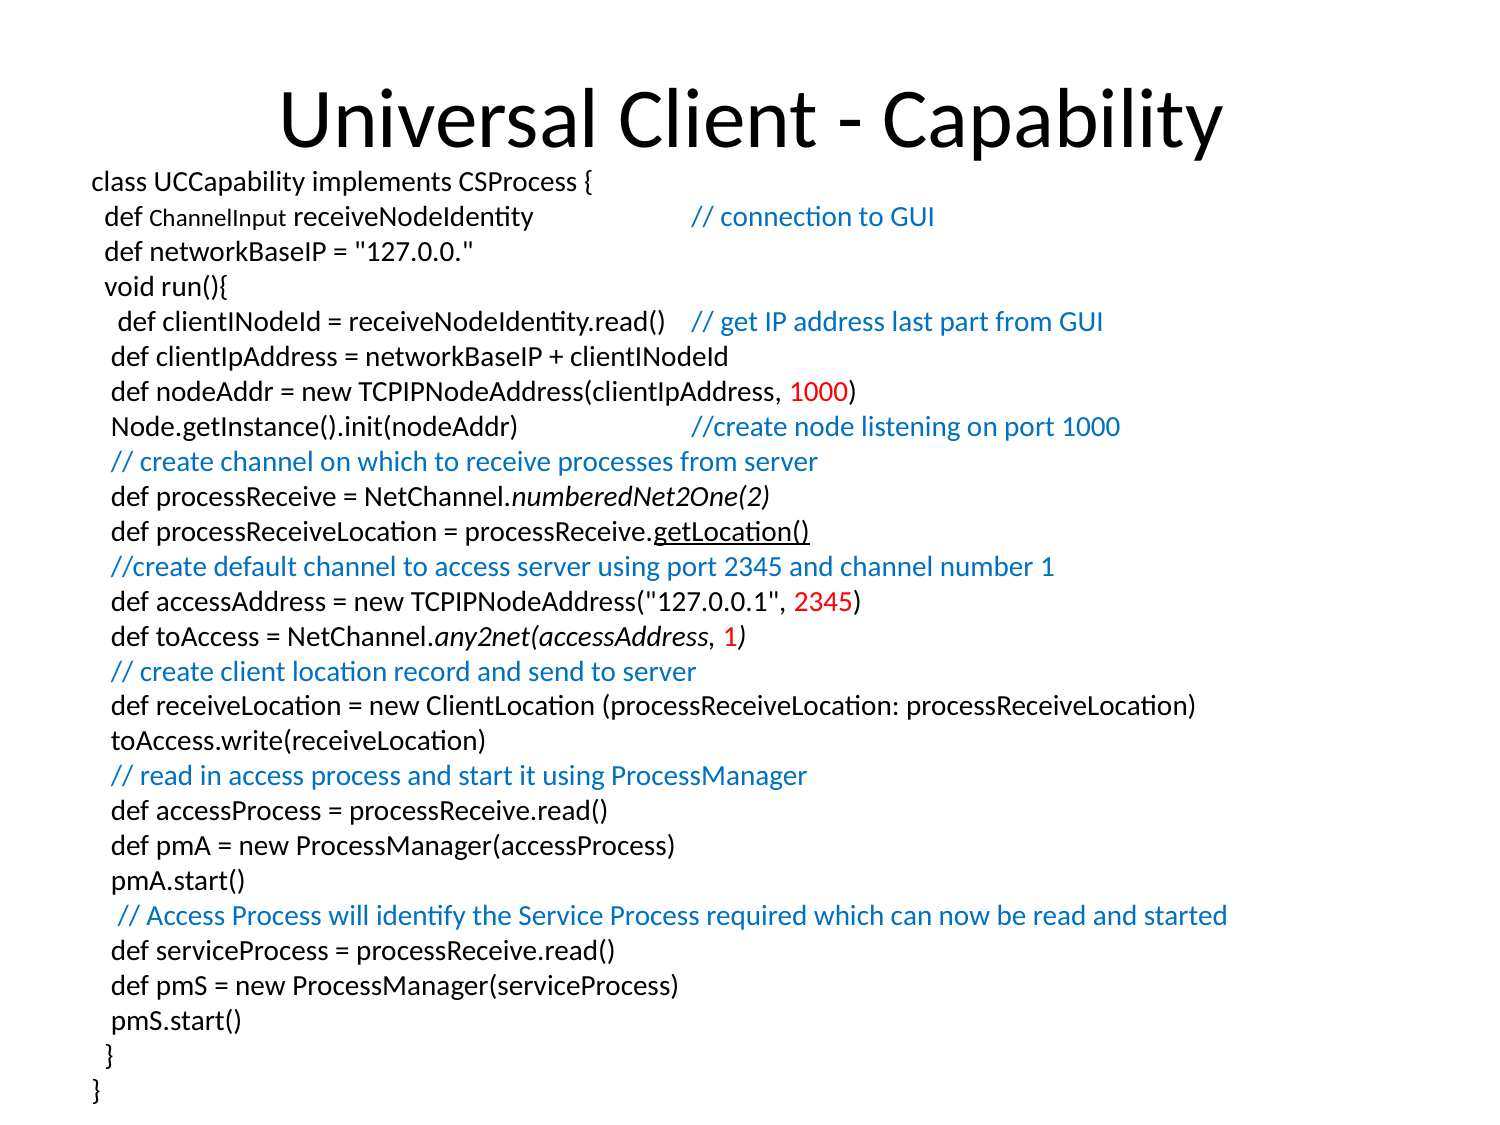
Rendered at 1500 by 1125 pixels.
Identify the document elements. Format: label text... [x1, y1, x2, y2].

title Universal Client - Capability [76, 54, 1427, 173]
text_box class UCCapability implements CSProcess { def ChannelInput receiveNodeIdentity // connection to GUI def networkBaseIP = "127.0.0." void run(){ def clientINodeId = receiveNodeIdentity.read() // get IP address last part from GUI def clientIpAddress = networkBaseIP + clientINodeId def nodeAddr = new TCPIPNodeAddress(clientIpAddress, 1000) Node.getInstance().init(nodeAddr) //create node listening on port 1000 // create channel on which to receive processes from server def processReceive = NetChannel.numberedNet2One(2) def processReceiveLocation = processReceive.getLocation() //create default channel to access server using port 2345 and channel number 1 def accessAddress = new TCPIPNodeAddress("127.0.0.1", 2345) def toAccess = NetChannel.any2net(accessAddress, 1) // create client location record and send to server def receiveLocation = new ClientLocation (processReceiveLocation: processReceiveLocation) toAccess.write(receiveLocation) // read in access process and start it using ProcessManager def accessProcess = processReceive.read() def pmA = new ProcessManager(accessProcess) pmA.start() // Access Process will identify the Service Process required which can now be read and started def serviceProcess = processReceive.read() def pmS = new ProcessManager(serviceProcess) pmS.start() } } [76, 154, 1317, 1114]
